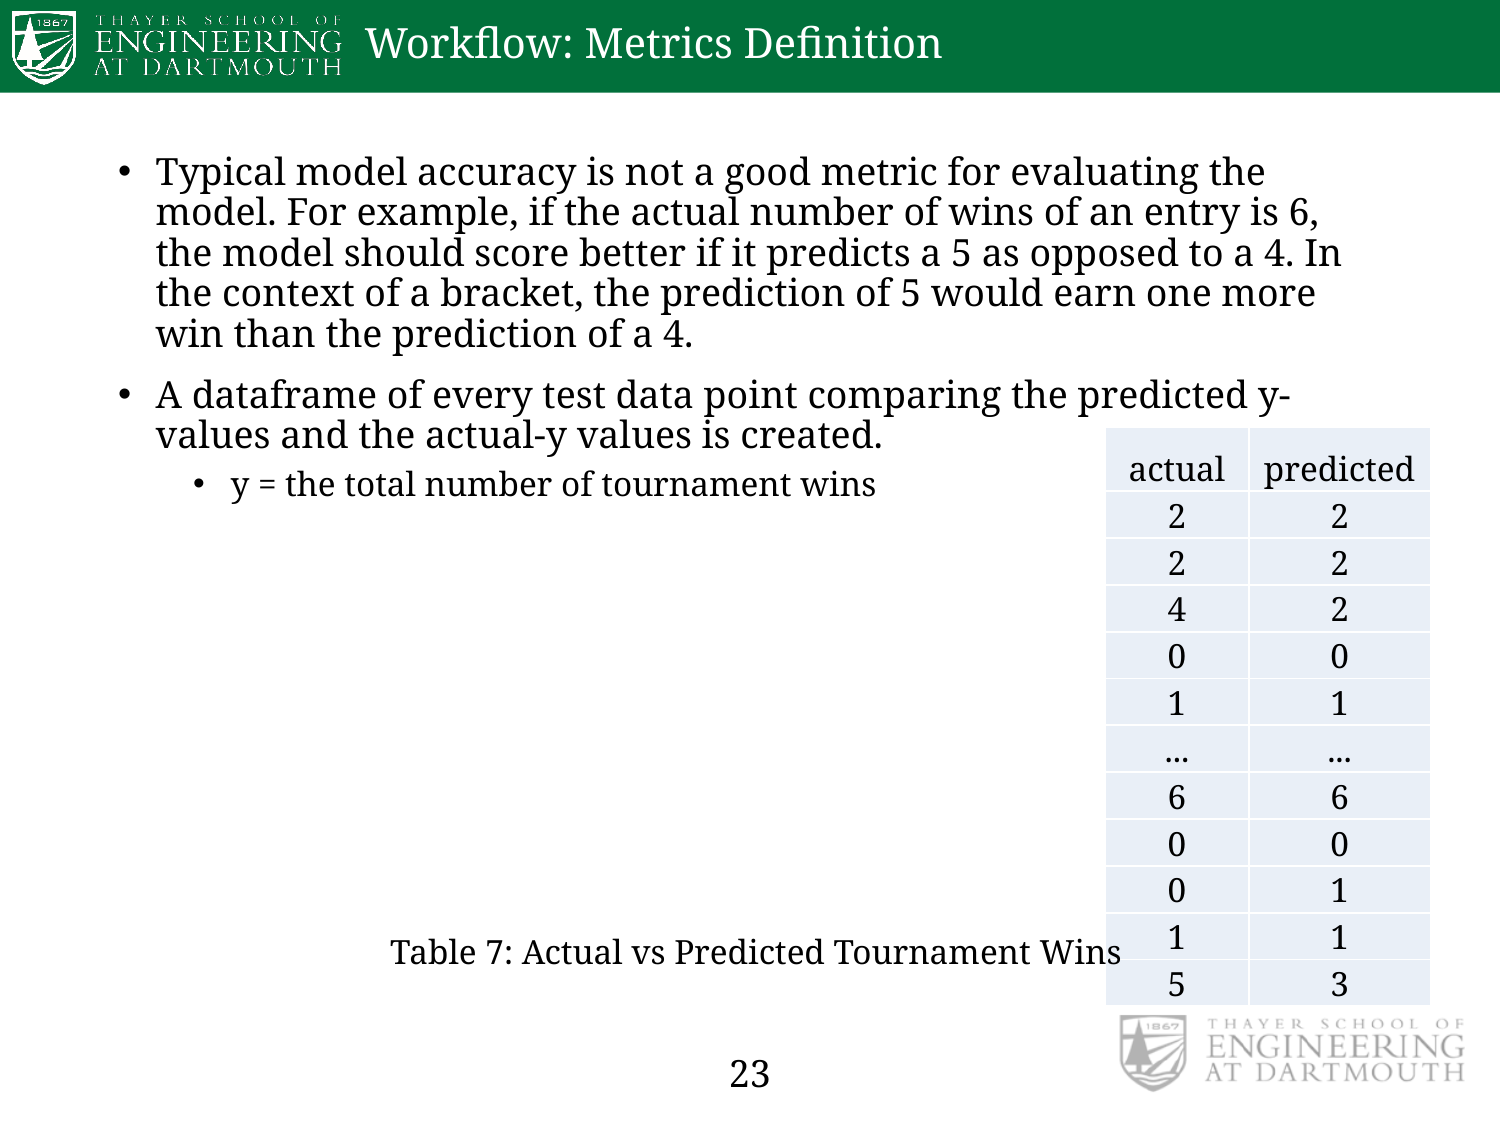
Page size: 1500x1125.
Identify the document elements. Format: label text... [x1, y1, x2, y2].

table_cell 1 [1250, 914, 1430, 959]
table_cell 2 [1250, 539, 1430, 584]
table_cell 0 [1106, 633, 1248, 678]
table_cell 0 [1106, 820, 1248, 865]
picture [1111, 992, 1467, 1093]
table_cell 4 [1106, 586, 1248, 631]
picture [12, 11, 342, 85]
table_cell 6 [1106, 773, 1248, 818]
table_cell 6 [1250, 773, 1430, 818]
table_cell 3 [1250, 960, 1430, 1005]
table_cell 0 [1106, 867, 1248, 912]
table_cell 1 [1250, 867, 1430, 912]
list Typical model accuracy is not a good metric for evaluating the model. For example, if the actual number of wins of an entry is 6, the model should score better if it predicts a 5 as opposed to a 4. In the context of a bracket, the prediction of 5 would earn one more win than the prediction of a 4. A dataframe of every test data point comparing the predicted y-values and the actual-y values is created. y = the total number of tournament wins [103, 145, 1397, 1014]
table_cell 1 [1250, 679, 1430, 724]
title Workflow: Metrics Definition [349, 1, 1500, 90]
slide_number 23 [581, 1042, 919, 1103]
table_cell 1 [1106, 914, 1248, 959]
table_header predicted [1250, 428, 1430, 490]
table_cell 0 [1250, 633, 1430, 678]
table_cell ... [1250, 726, 1430, 771]
table_cell 5 [1106, 960, 1248, 1005]
table_cell 2 [1106, 492, 1248, 537]
table_cell 2 [1250, 586, 1430, 631]
table_cell 2 [1106, 539, 1248, 584]
table_header actual [1106, 428, 1248, 490]
table_cell 1 [1106, 679, 1248, 724]
table_cell ... [1106, 726, 1248, 771]
text_box Table 7: Actual vs Predicted Tournament Wins [375, 924, 1138, 979]
table_cell 0 [1250, 820, 1430, 865]
table_cell 2 [1250, 492, 1430, 537]
